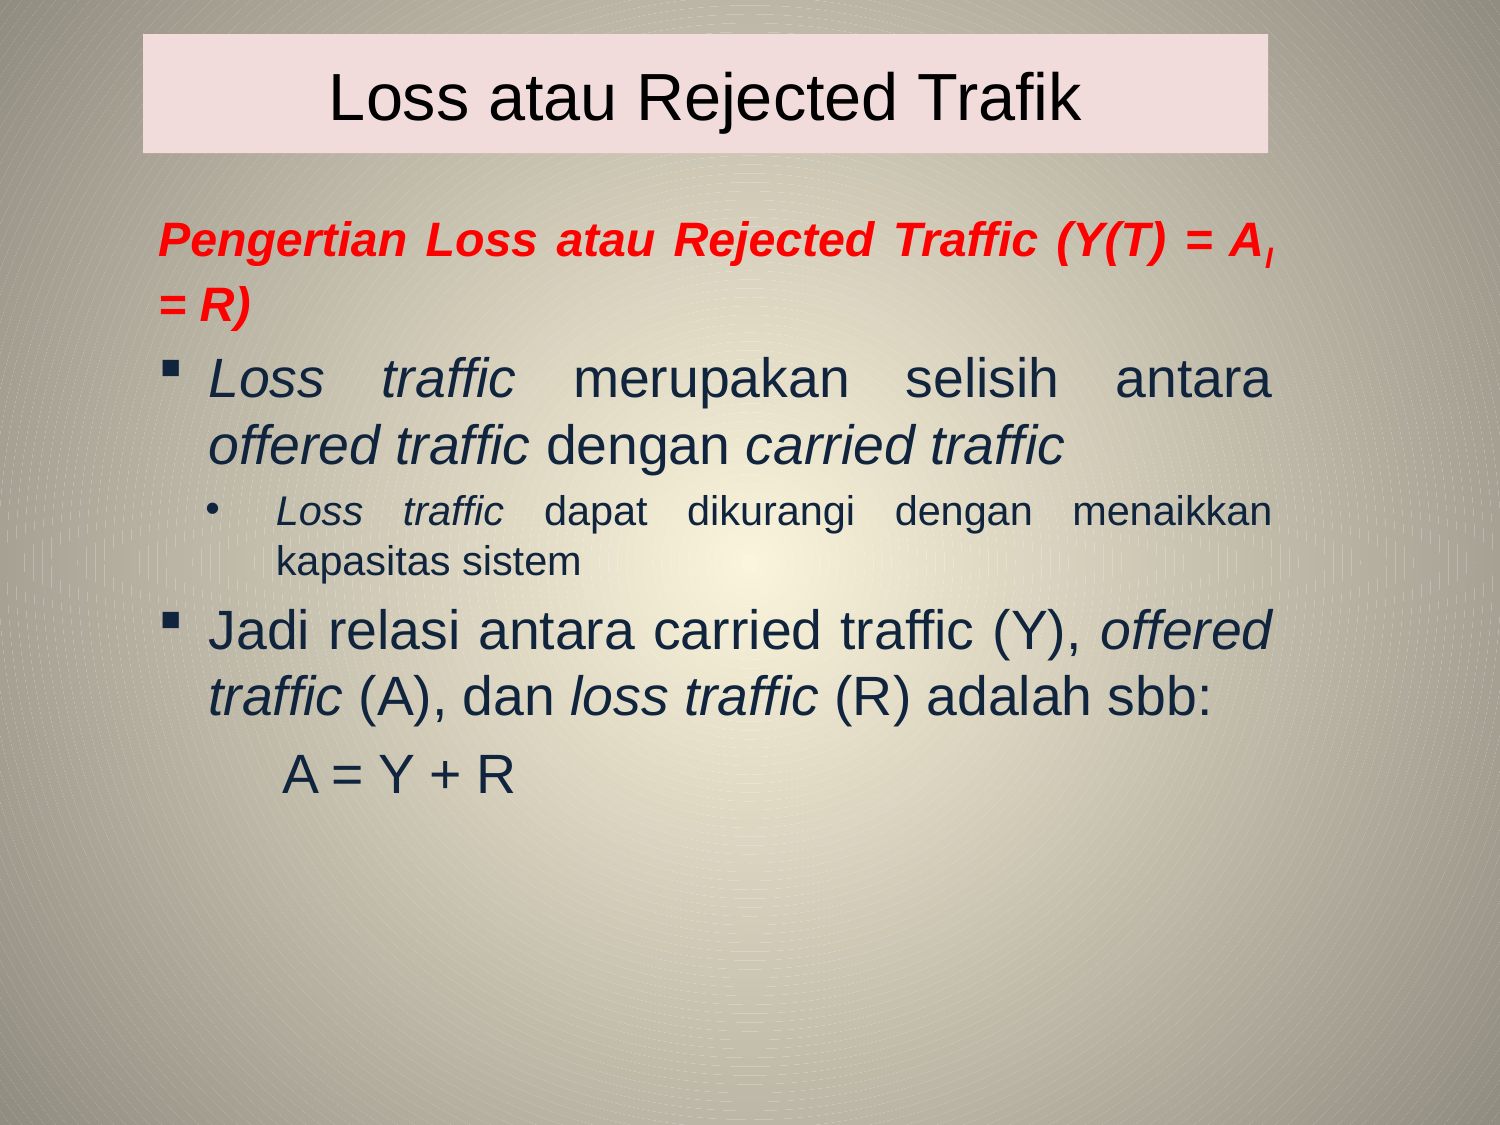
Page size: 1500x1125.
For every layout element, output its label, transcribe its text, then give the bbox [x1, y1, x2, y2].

title Loss atau Rejected Trafik [143, 34, 1269, 154]
subtitle Pengertian Loss atau Rejected Traffic (Y(T) = Al = R) Loss traffic merupakan selisih antara offered traffic dengan carried traffic Loss traffic dapat dikurangi dengan menaikkan kapasitas sistem Jadi relasi antara carried traffic (Y), offered traffic (A), dan loss traffic (R) adalah sbb: A = Y + R [143, 200, 1288, 871]
